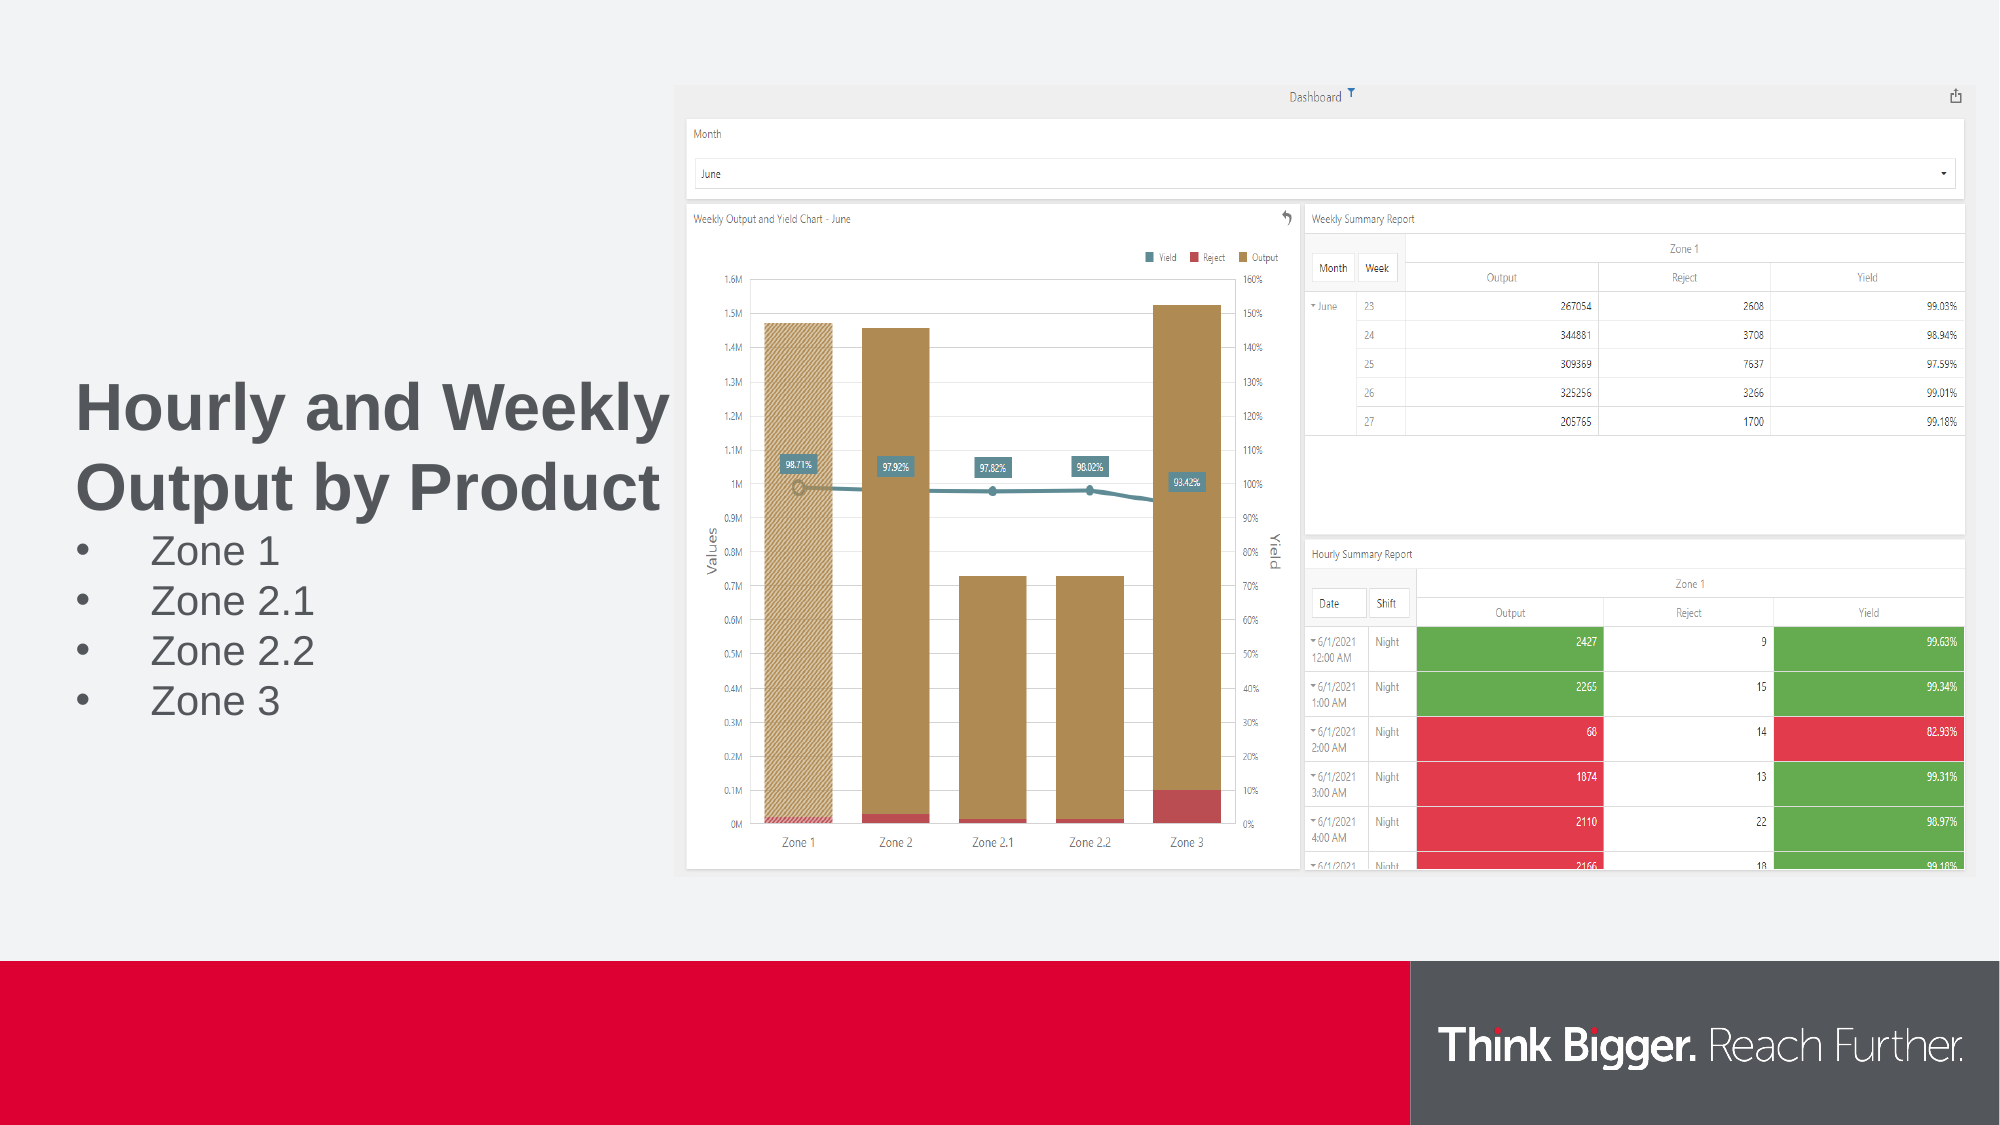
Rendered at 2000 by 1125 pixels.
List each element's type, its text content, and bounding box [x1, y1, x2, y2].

picture [674, 85, 1977, 877]
text_box Hourly and Weekly Output by Product Zone 1 Zone 2.1 Zone 2.2 Zone 3 [60, 356, 668, 492]
